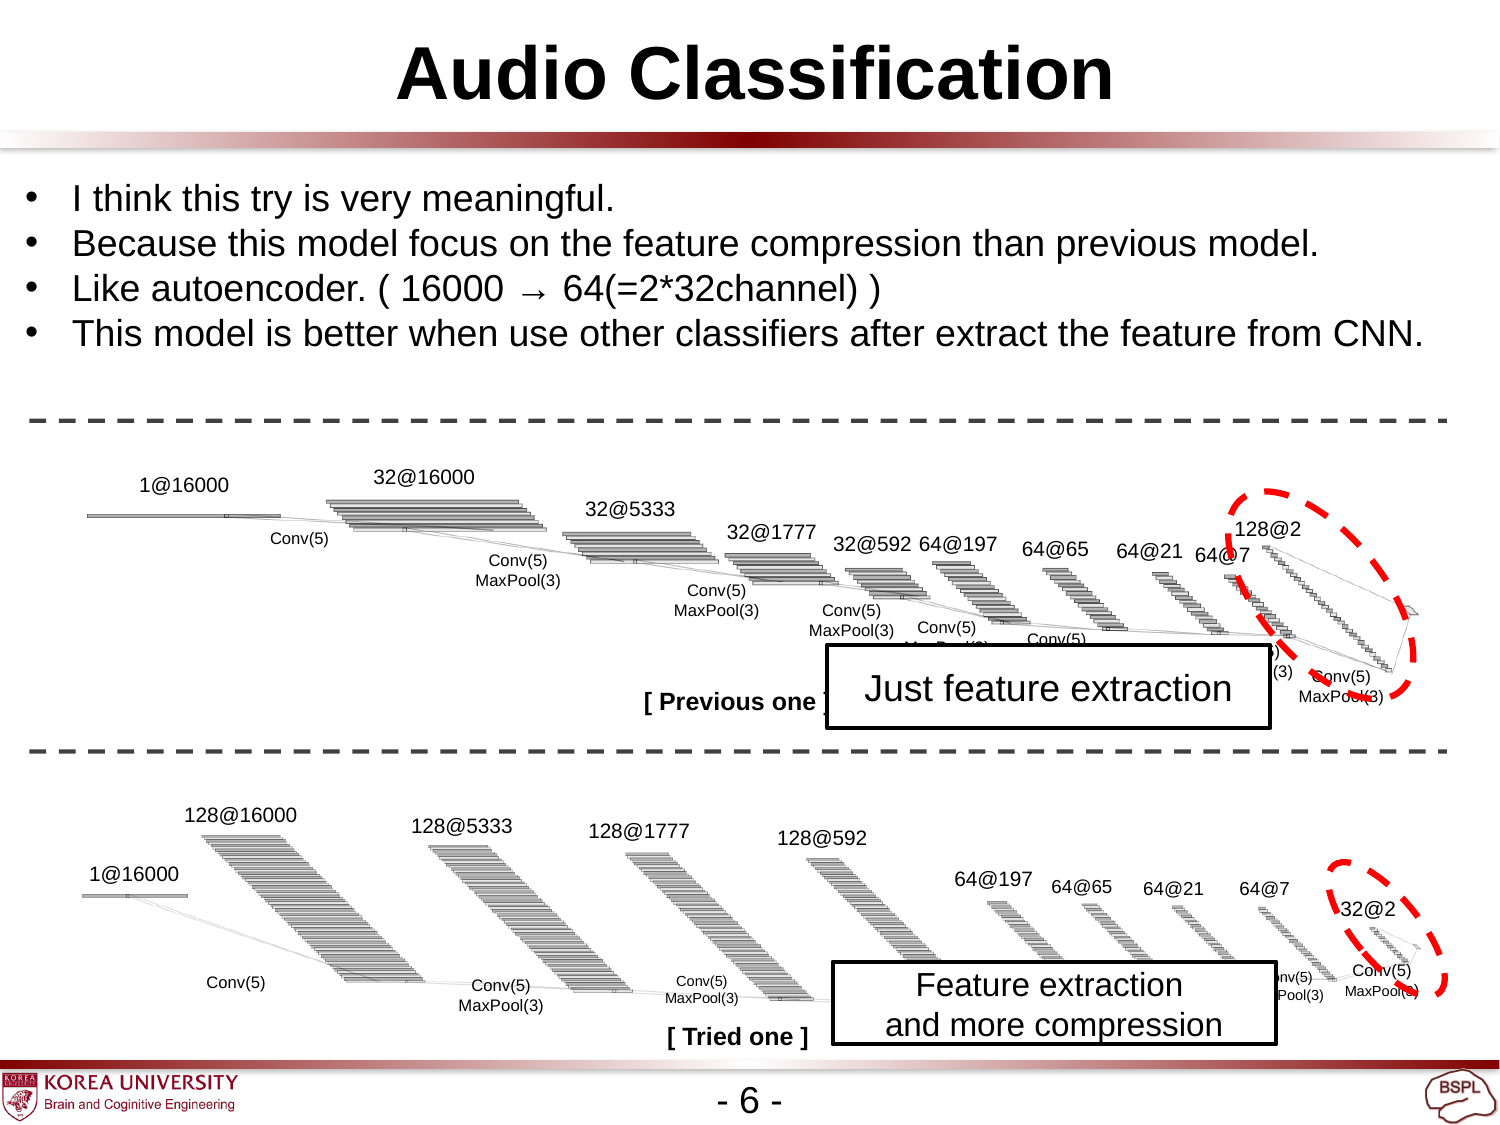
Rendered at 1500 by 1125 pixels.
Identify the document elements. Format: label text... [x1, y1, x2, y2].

text_box [ Tried one ] [652, 1035, 825, 1058]
picture [2, 1068, 243, 1124]
text_box I think this try is very meaningful. Because this model focus on the feature compression than previous model. Like autoencoder. ( 16000 → 64(=2*32channel) ) This model is better when use other classifiers after extract the feature from CNN. [10, 166, 1471, 421]
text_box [76, 455, 1424, 715]
text_box [1441, 952, 1447, 992]
text_box Just feature extraction [825, 724, 1272, 730]
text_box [73, 793, 1436, 1027]
text_box Audio Classification [0, 3, 1500, 123]
text_box - 6 - [701, 1068, 798, 1125]
text_box Feature extraction and more compression [831, 1035, 1278, 1046]
picture [1423, 1067, 1499, 1125]
